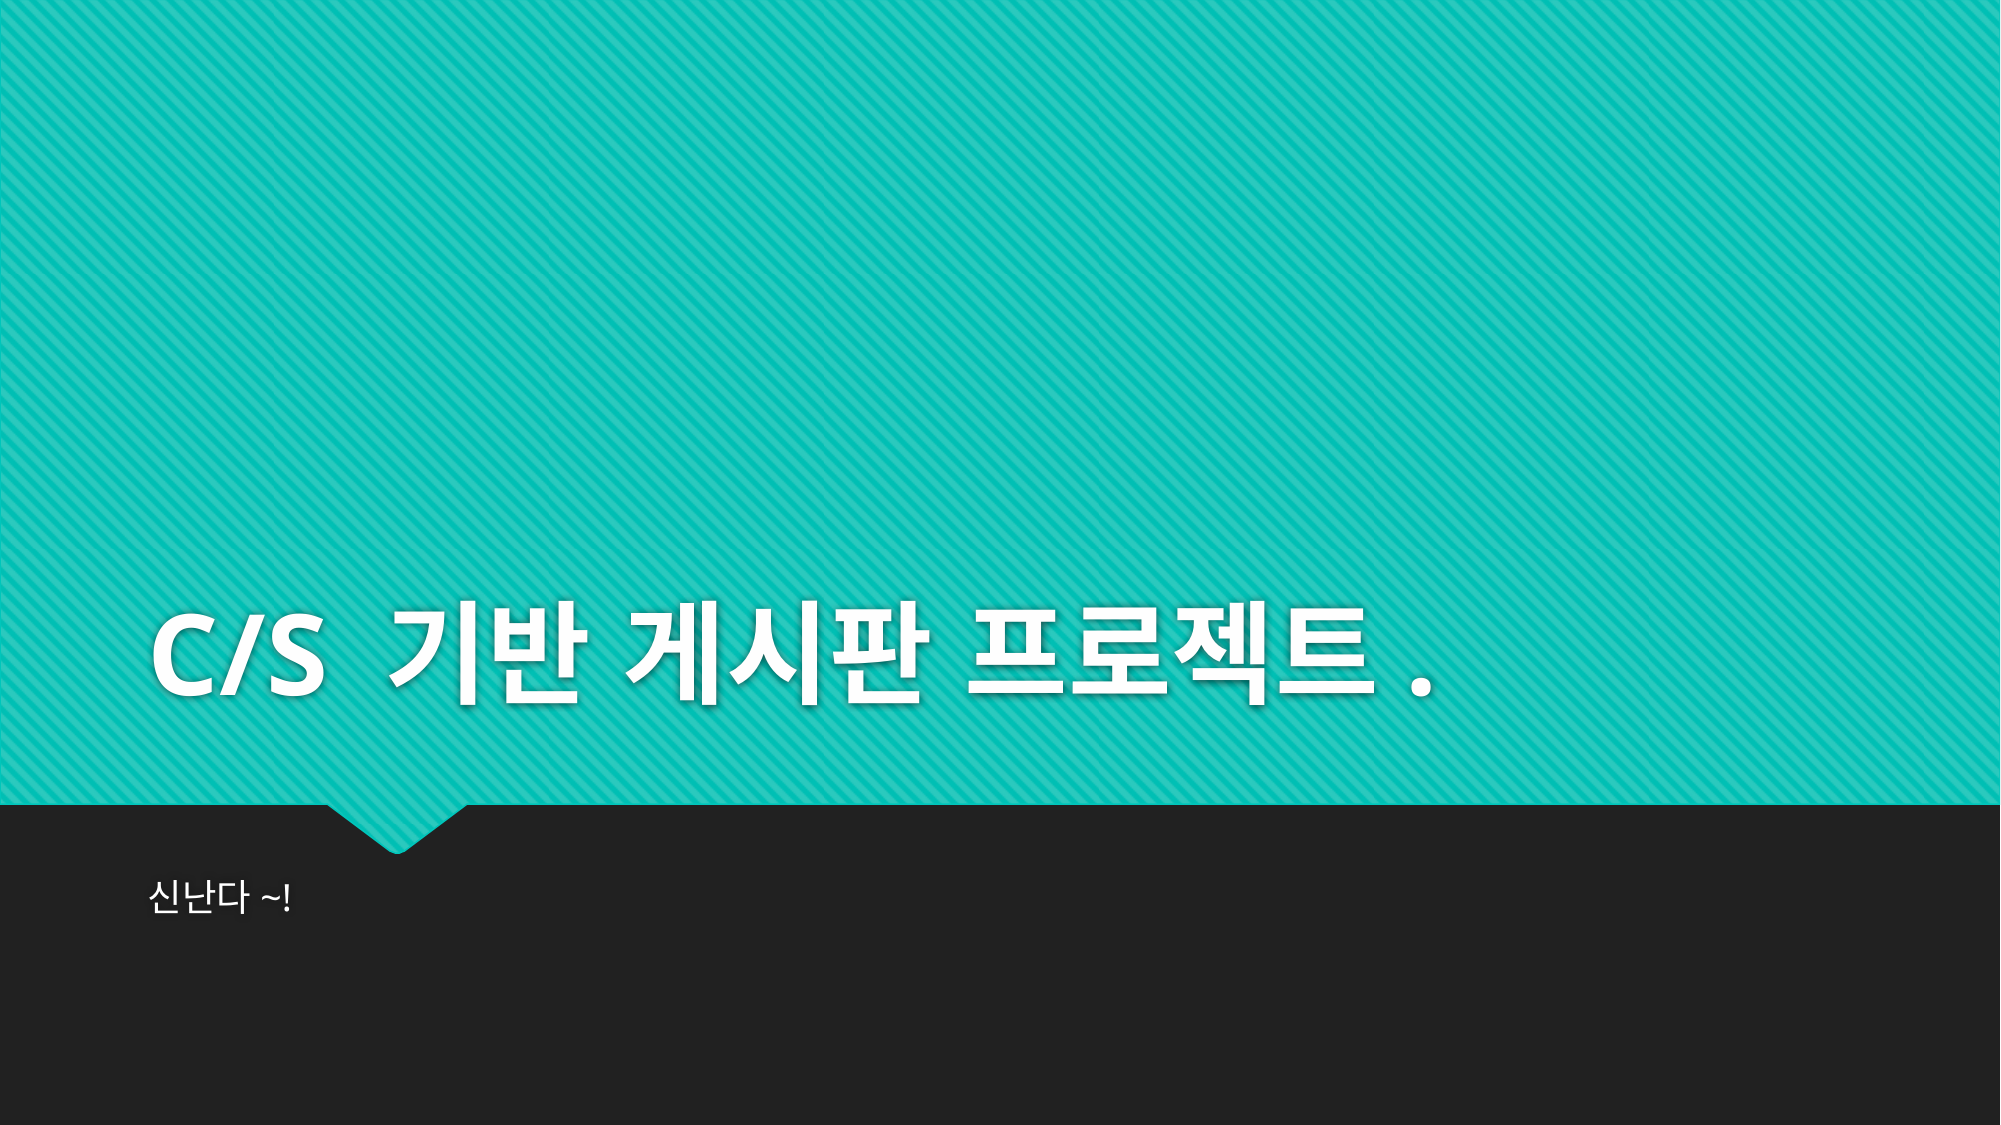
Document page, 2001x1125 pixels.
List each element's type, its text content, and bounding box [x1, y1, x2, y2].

title C/S 기반 게시판 프로젝트. [132, 237, 1868, 726]
subtitle 신난다~! [132, 866, 1868, 938]
